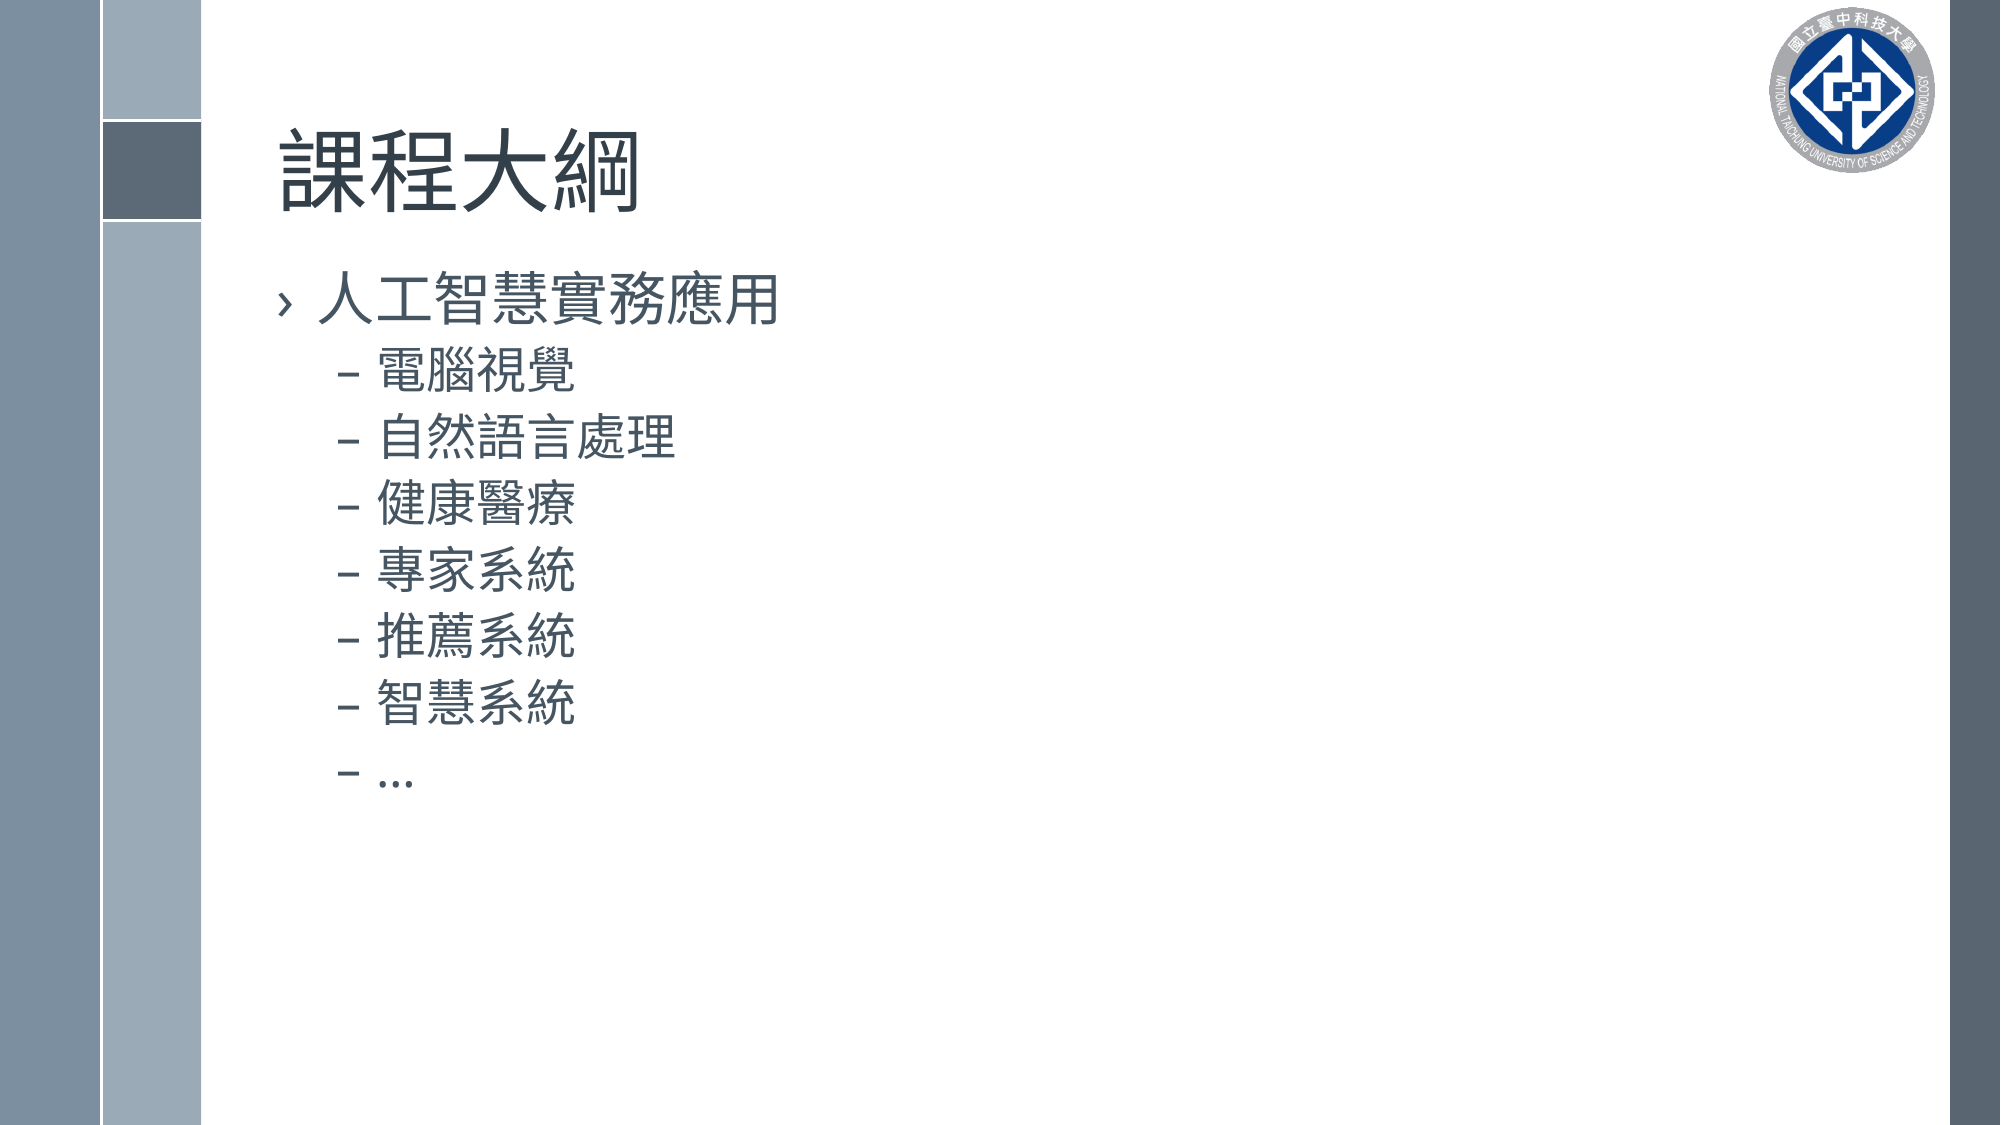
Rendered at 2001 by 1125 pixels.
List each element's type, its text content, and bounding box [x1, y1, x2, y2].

list 人工智慧實務應用 電腦視覺 自然語言處理 健康醫療 專家系統 推薦系統 智慧系統 … [261, 262, 1867, 1013]
picture [1769, 7, 1935, 173]
title 課程大綱 [261, 29, 1867, 233]
